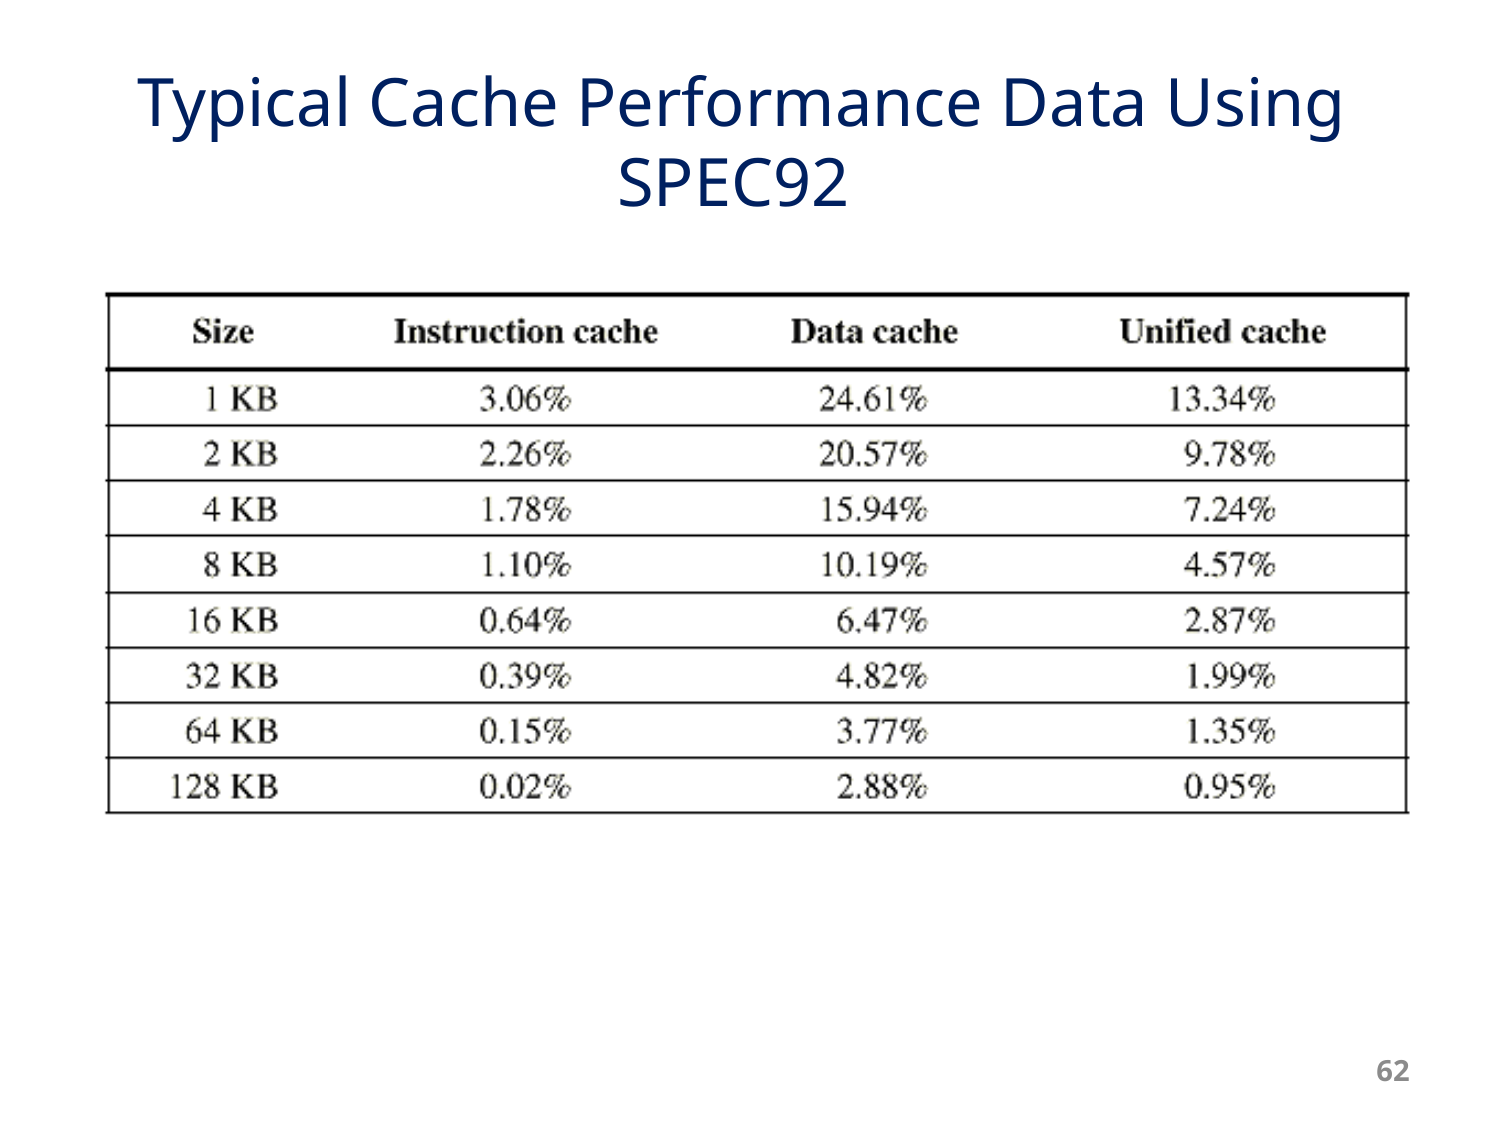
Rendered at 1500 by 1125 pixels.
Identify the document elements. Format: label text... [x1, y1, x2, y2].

picture [95, 282, 1421, 821]
title Typical Cache Performance Data Using SPEC92 [85, 52, 1399, 228]
slide_number 62 [1074, 1042, 1425, 1103]
